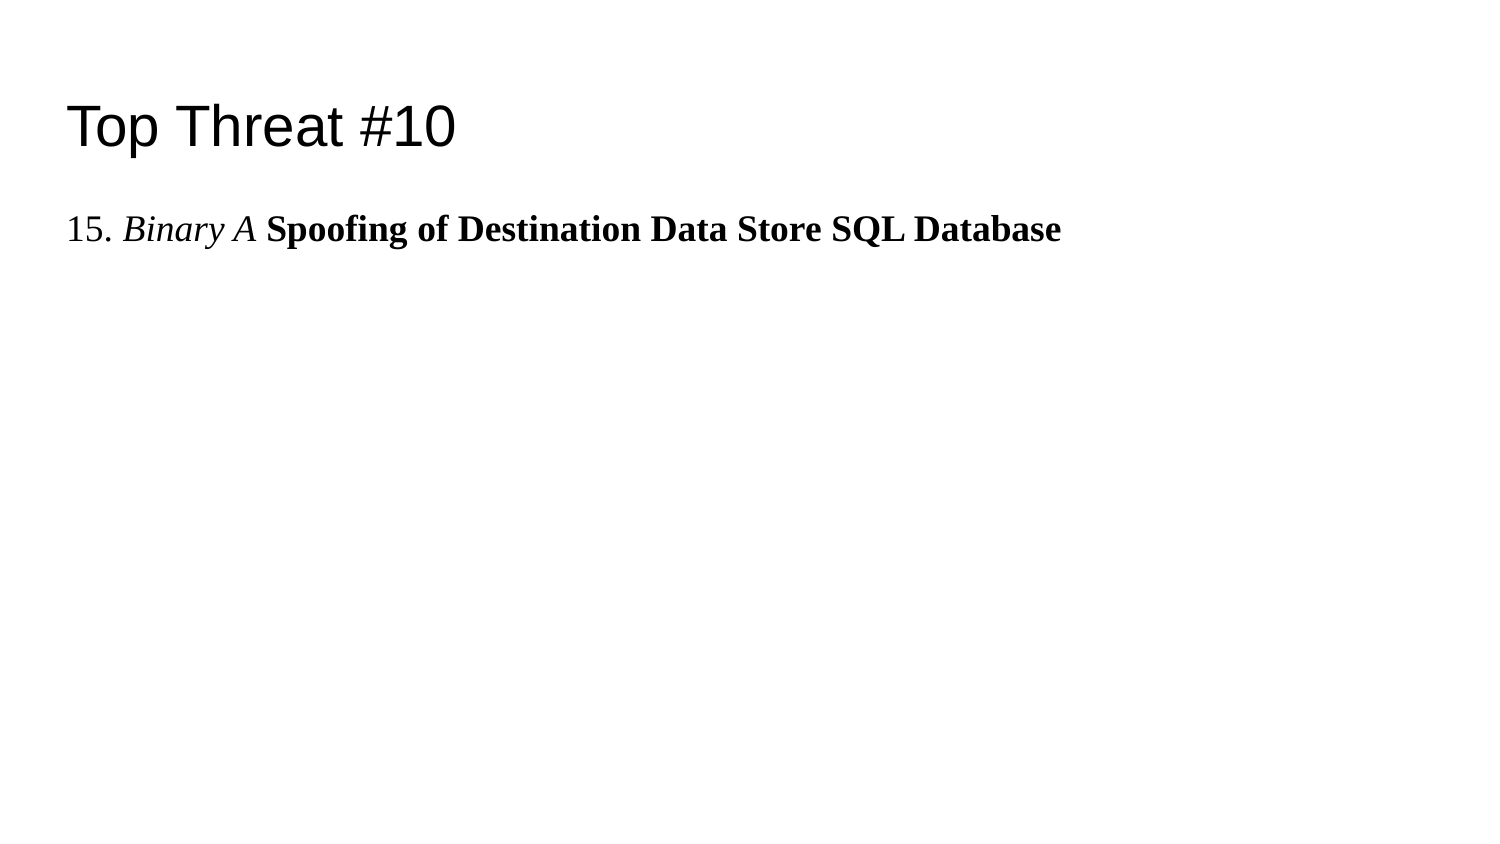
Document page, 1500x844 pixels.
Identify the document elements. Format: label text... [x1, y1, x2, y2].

title Top Threat #10 [51, 72, 1449, 167]
list 15. Binary A Spoofing of Destination Data Store SQL Database [51, 189, 1449, 750]
